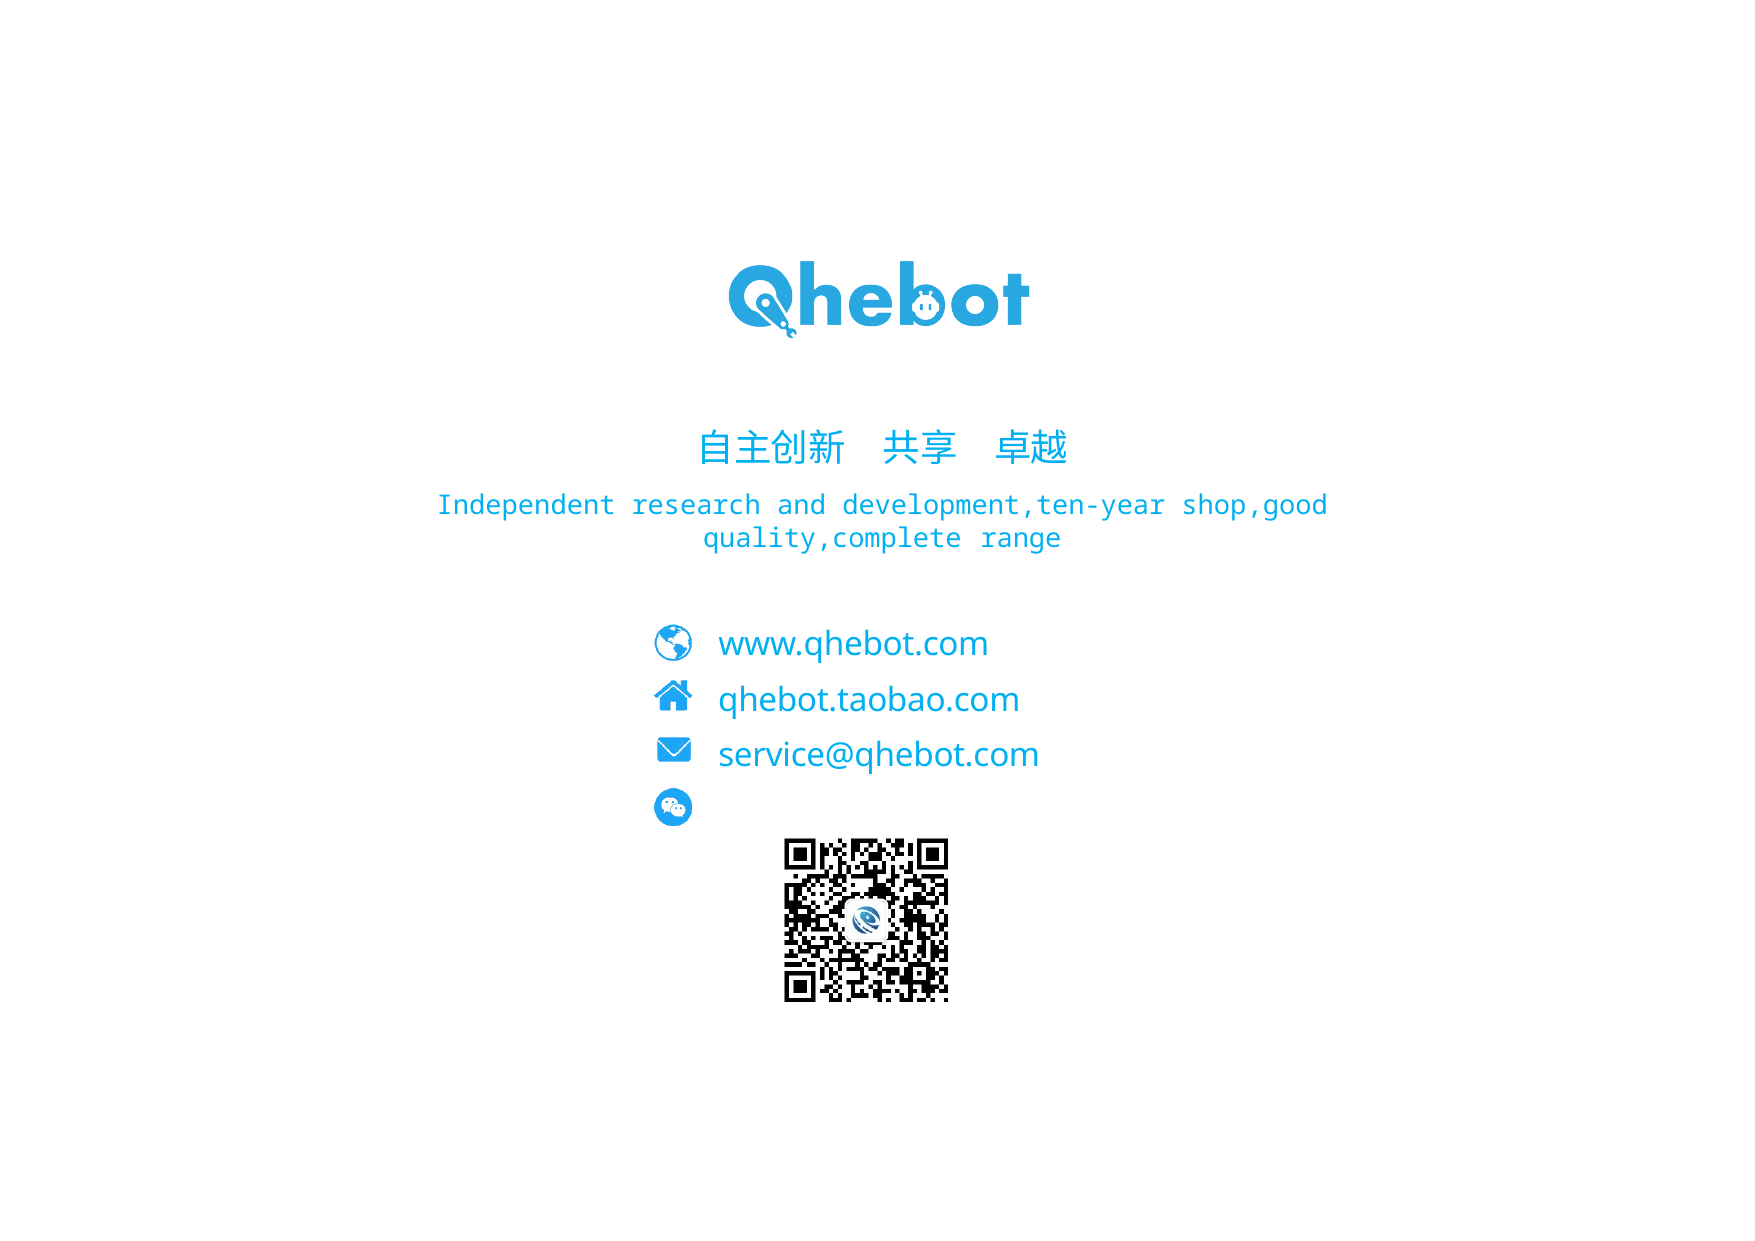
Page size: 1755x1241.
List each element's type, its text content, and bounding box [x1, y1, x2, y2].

picture [703, 232, 1051, 356]
text_box service@qhebot.com [711, 715, 1059, 774]
picture [654, 676, 692, 714]
picture [654, 624, 692, 662]
text_box 自主 创新 共享 卓越 Independent research and development,ten-year shop,good quality,complete range [420, 397, 1345, 553]
picture [770, 825, 961, 1015]
picture [654, 788, 692, 826]
picture [650, 728, 696, 774]
text_box www.qhebot.com [711, 604, 1020, 660]
text_box qhebot.taobao.com [711, 660, 1040, 715]
